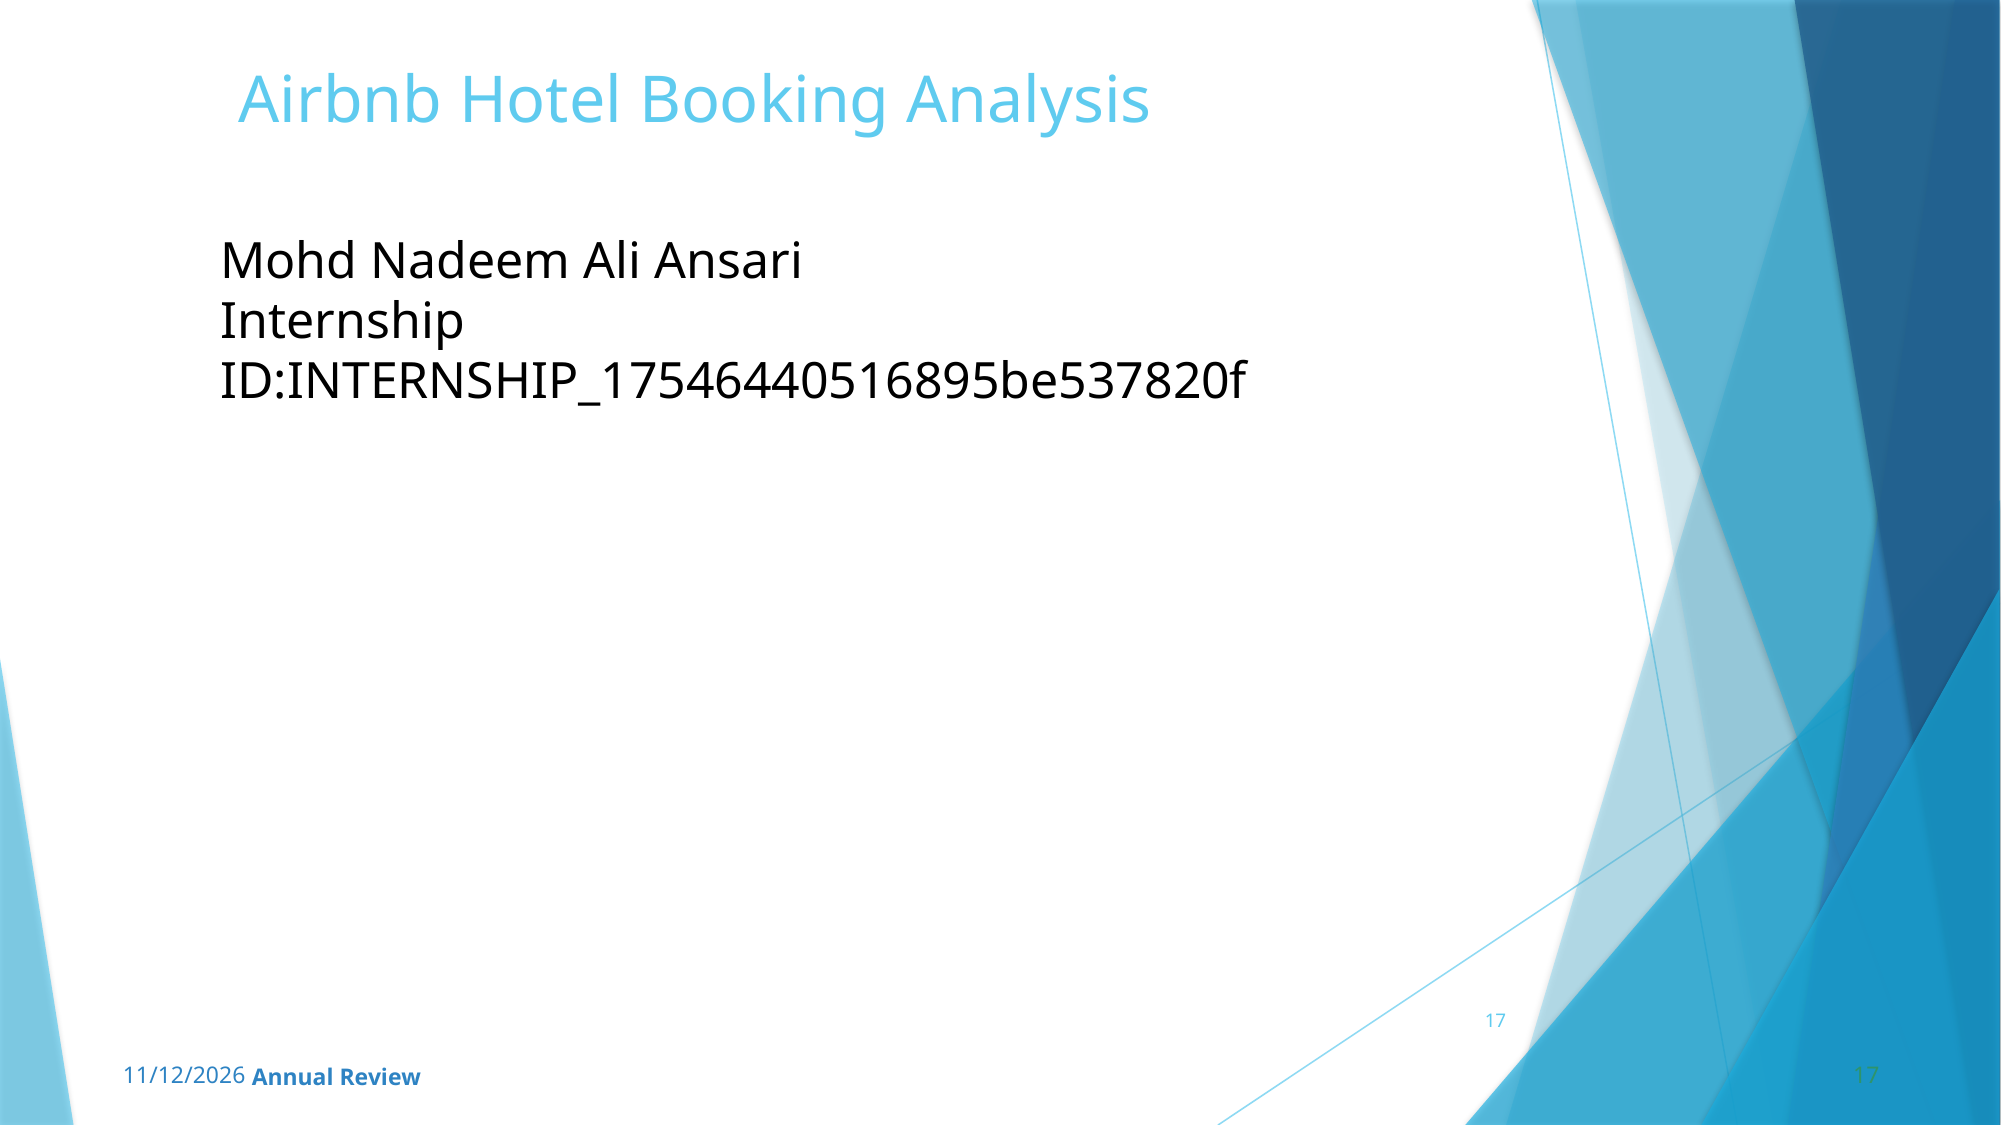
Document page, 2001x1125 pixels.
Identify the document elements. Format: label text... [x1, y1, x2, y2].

slide_number 17 [1409, 991, 1522, 1051]
text_box Mohd Nadeem Ali Ansari Internship ID:INTERNSHIP_17546440516895be537820f [205, 221, 1483, 417]
title Airbnb Hotel Booking Analysis [223, 50, 1245, 201]
